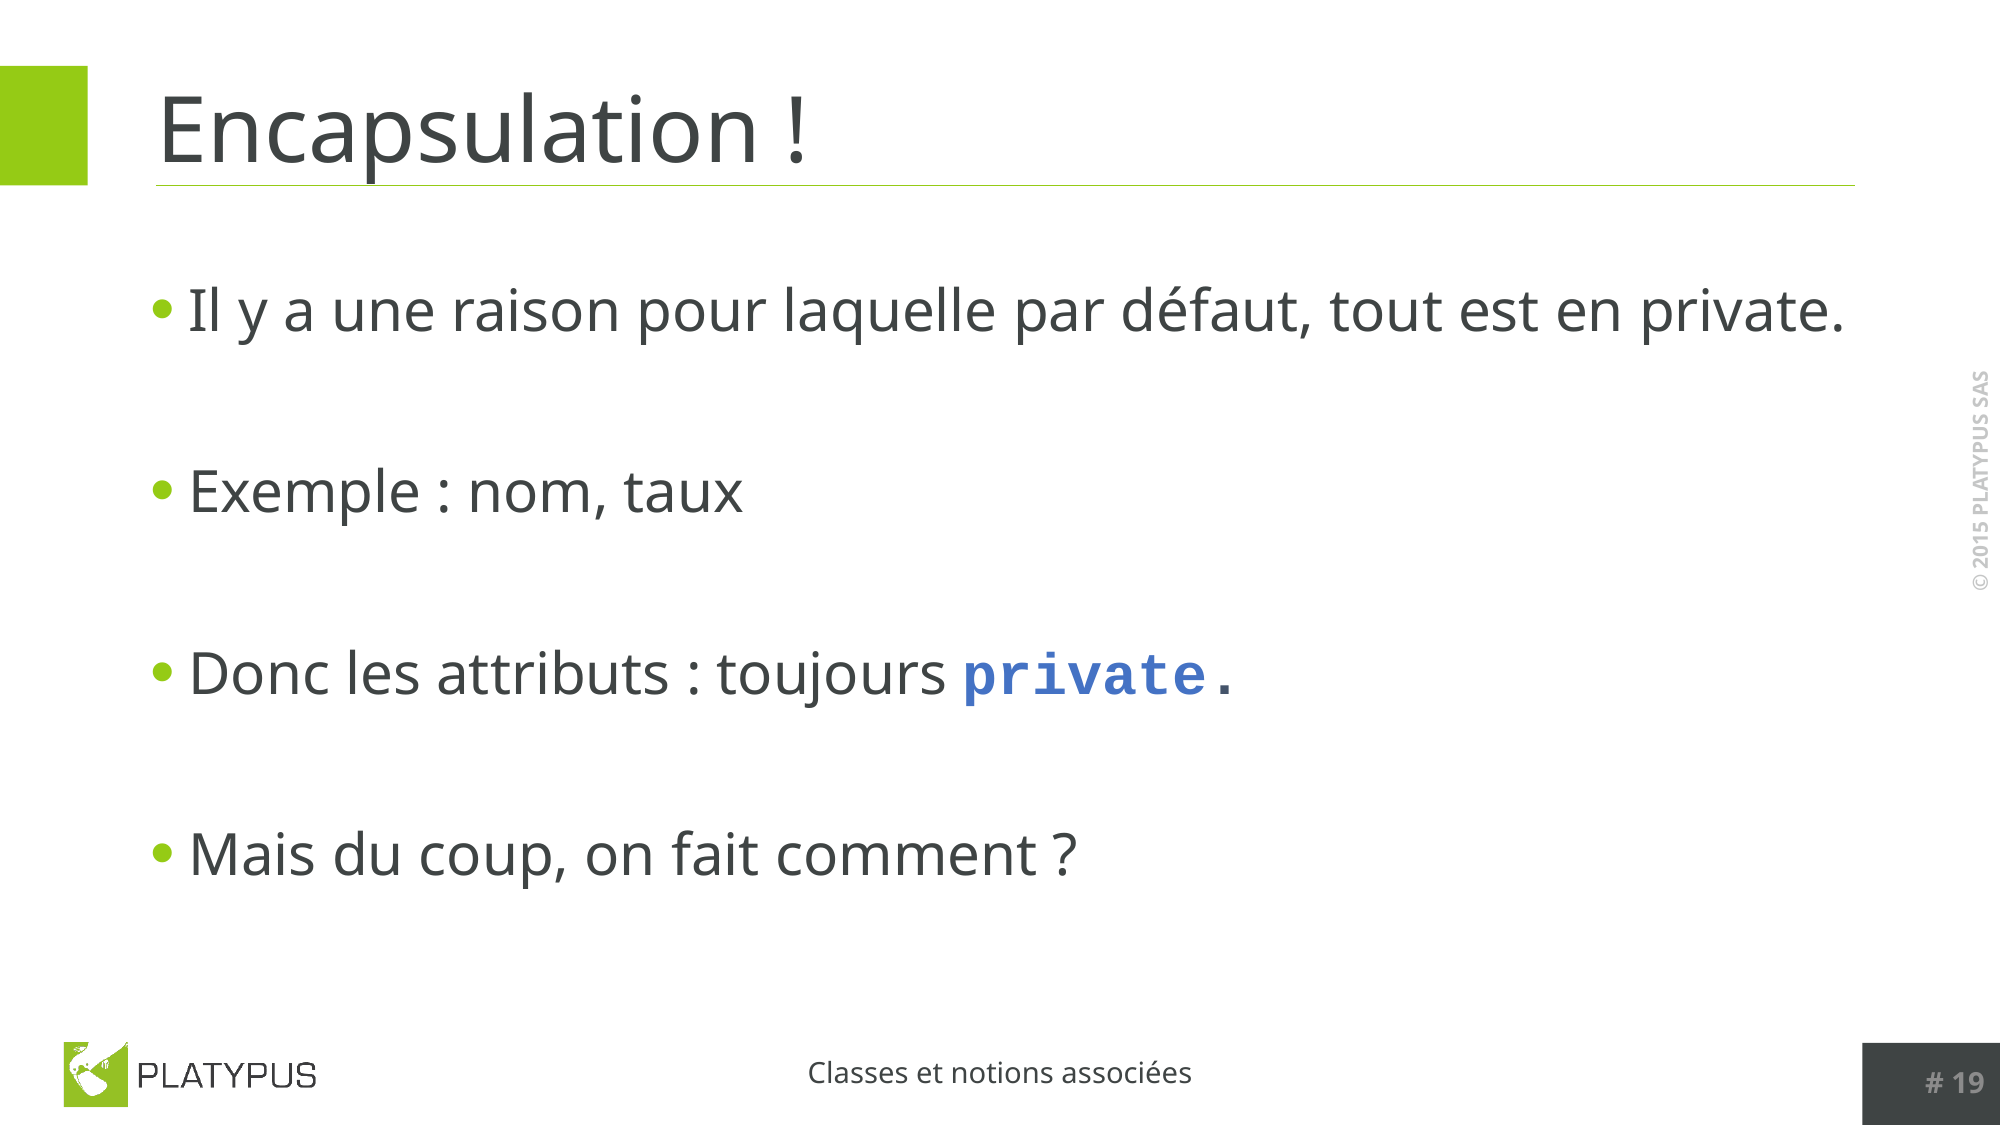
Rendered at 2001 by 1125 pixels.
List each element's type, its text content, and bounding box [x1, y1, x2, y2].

picture [59, 1035, 322, 1110]
list Classes et notions associées [639, 1051, 1361, 1088]
slide_number # 19 [1862, 1042, 2000, 1125]
list Il y a une raison pour laquelle par défaut, tout est en private. Exemple : nom, taux Donc les attributs : toujours private. Mais du coup, on fait comment ? [135, 265, 1861, 980]
title Encapsulation ! [141, 23, 1867, 242]
